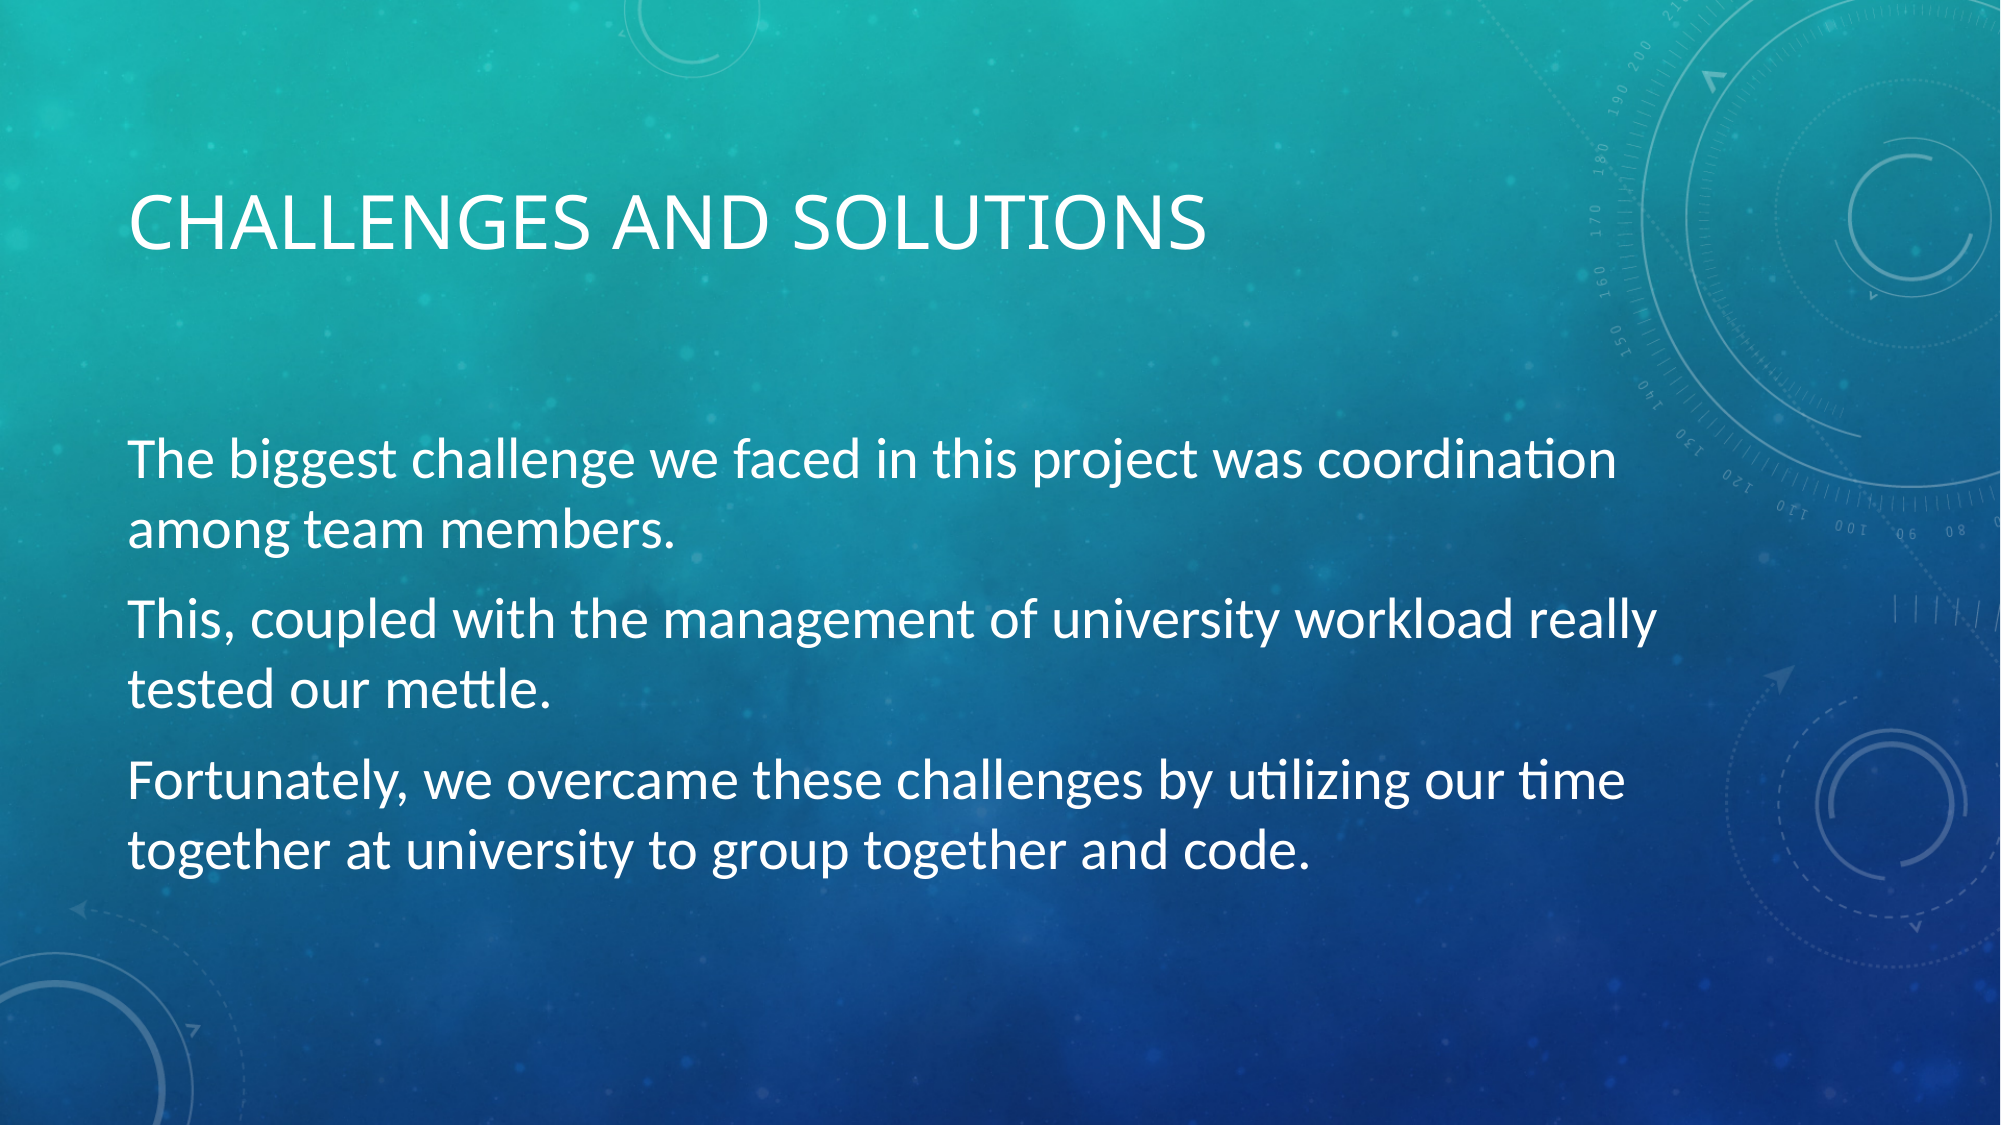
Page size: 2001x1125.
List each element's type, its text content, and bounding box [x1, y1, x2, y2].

title Challenges and solutions [112, 99, 1775, 339]
picture [0, 0, 2001, 1125]
list The biggest challenge we faced in this project was coordination among team members. This, coupled with the management of university workload really tested our mettle. Fortunately, we overcame these challenges by utilizing our time together at university to group together and code. [112, 351, 1775, 950]
